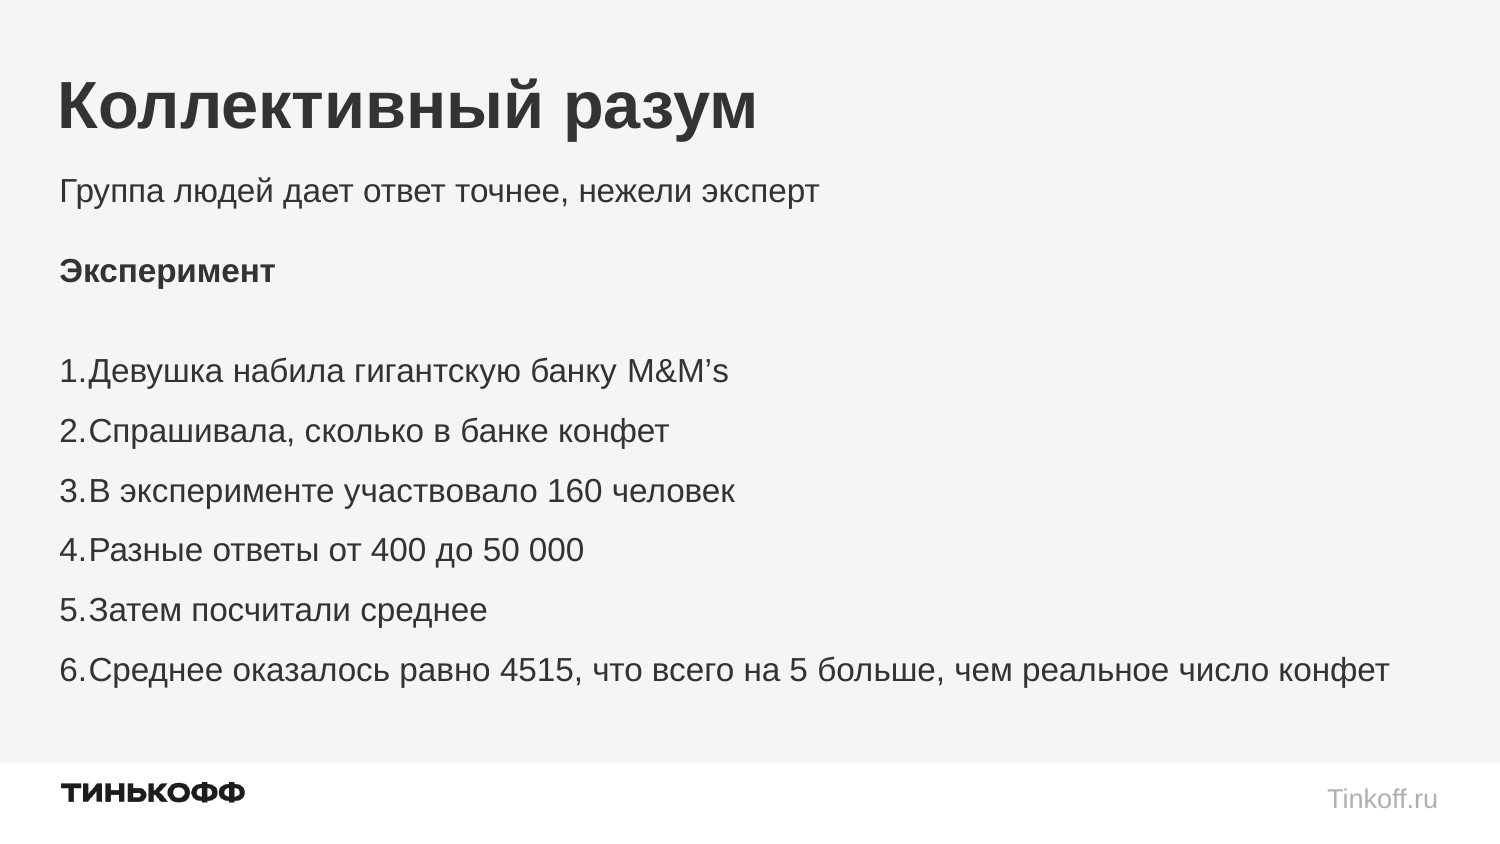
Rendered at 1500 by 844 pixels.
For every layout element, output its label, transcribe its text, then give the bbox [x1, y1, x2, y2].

title Коллективный разум [42, 46, 1410, 174]
list Группа людей дает ответ точнее, нежели эксперт Эксперимент Девушка набила гигантскую банку M&M’s Спрашивала, сколько в банке конфет В эксперименте участвовало 160 человек Разные ответы от 400 до 50 000 Затем посчитали среднее Среднее оказалось равно 4515, что всего на 5 больше, чем реальное число конфет [44, 154, 1422, 292]
picture [61, 782, 245, 803]
